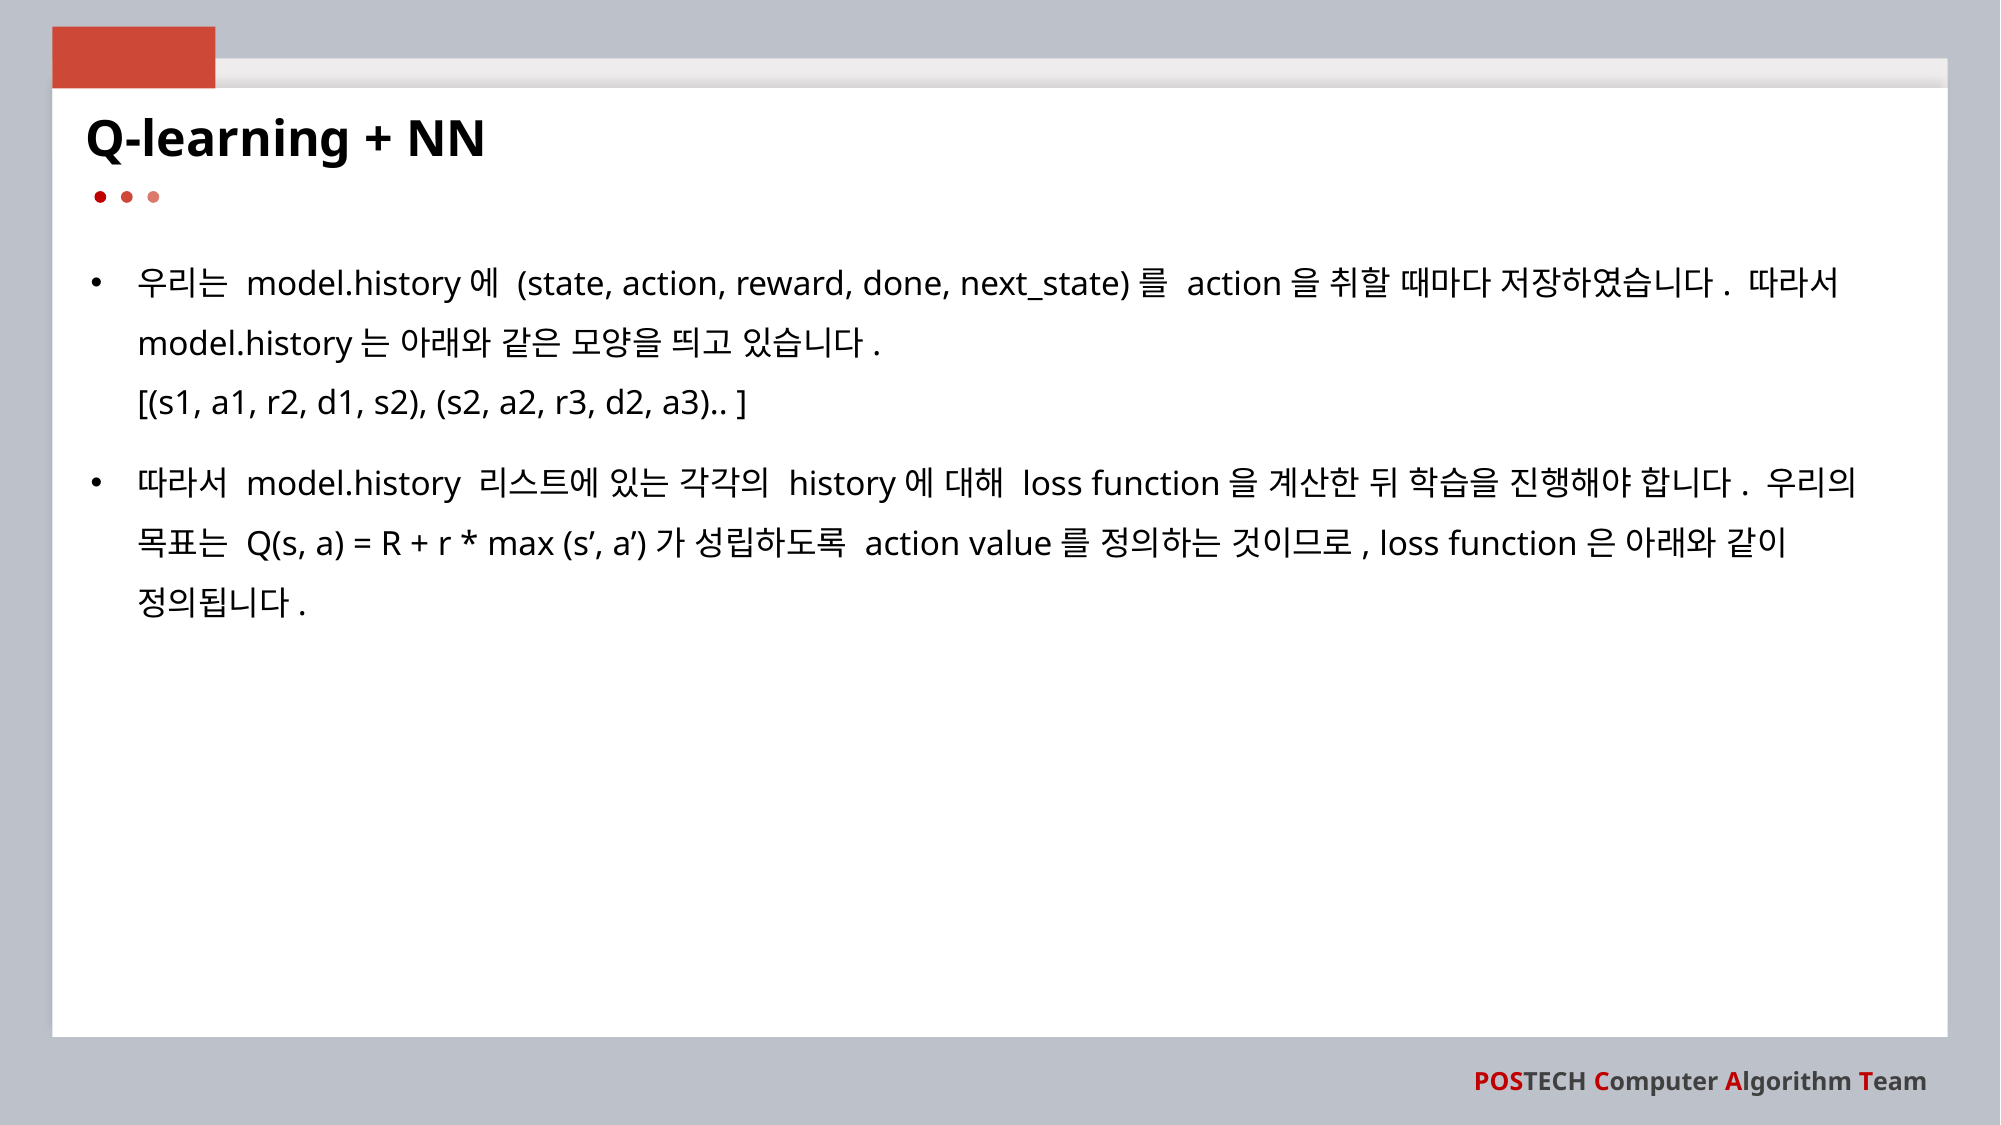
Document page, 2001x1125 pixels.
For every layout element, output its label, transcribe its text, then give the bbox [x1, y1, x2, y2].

list Q-learning + NN [71, 106, 704, 176]
